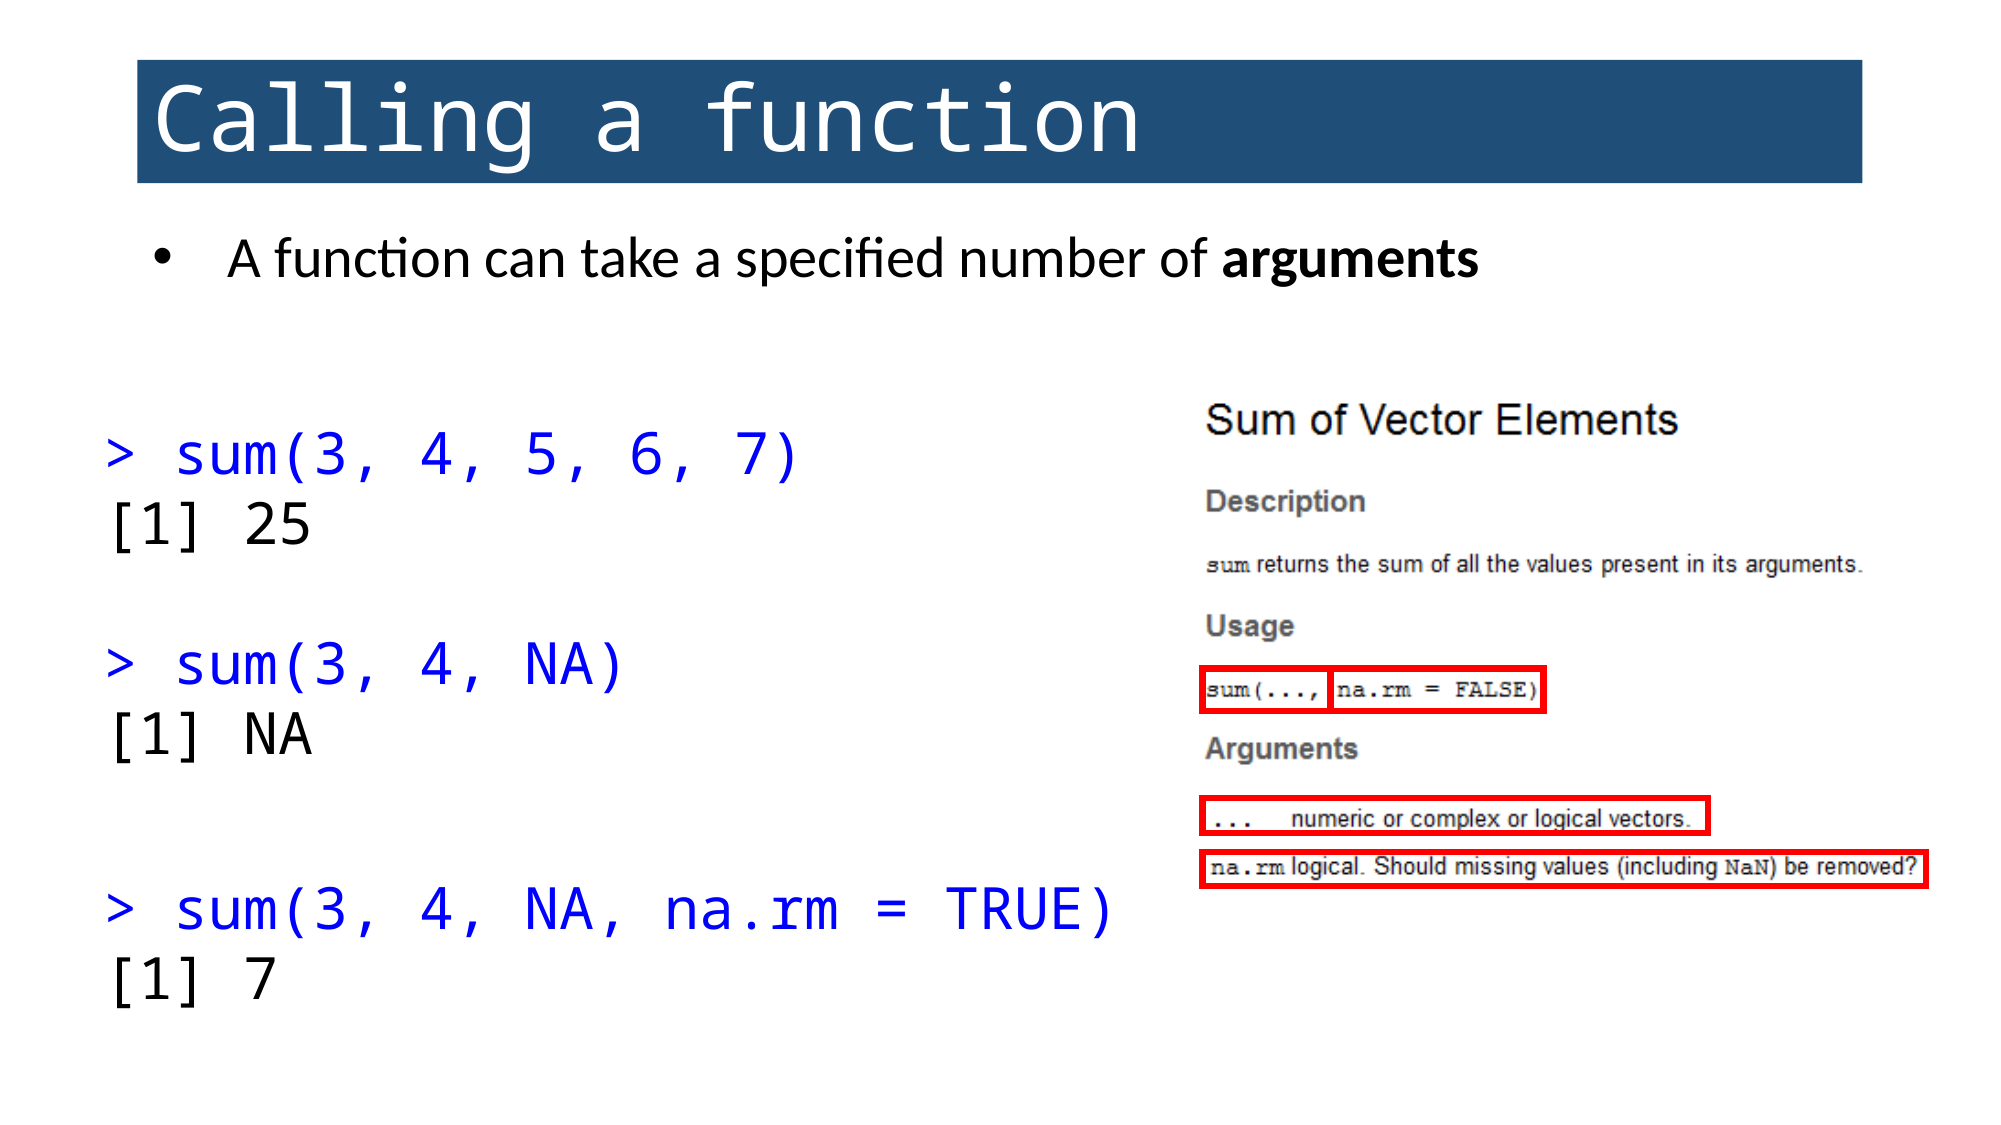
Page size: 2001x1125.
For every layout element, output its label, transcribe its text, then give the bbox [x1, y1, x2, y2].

picture [1202, 382, 1989, 906]
text_box > sum(3, 4, 5, 6, 7) [1] 25 > sum(3, 4, NA) [1] NA > sum(3, 4, NA, na.rm = TRUE) [1] 7 [103, 381, 1155, 1012]
title Calling a function [137, 59, 1863, 184]
list A function can take a specified number of arguments [137, 219, 1863, 636]
